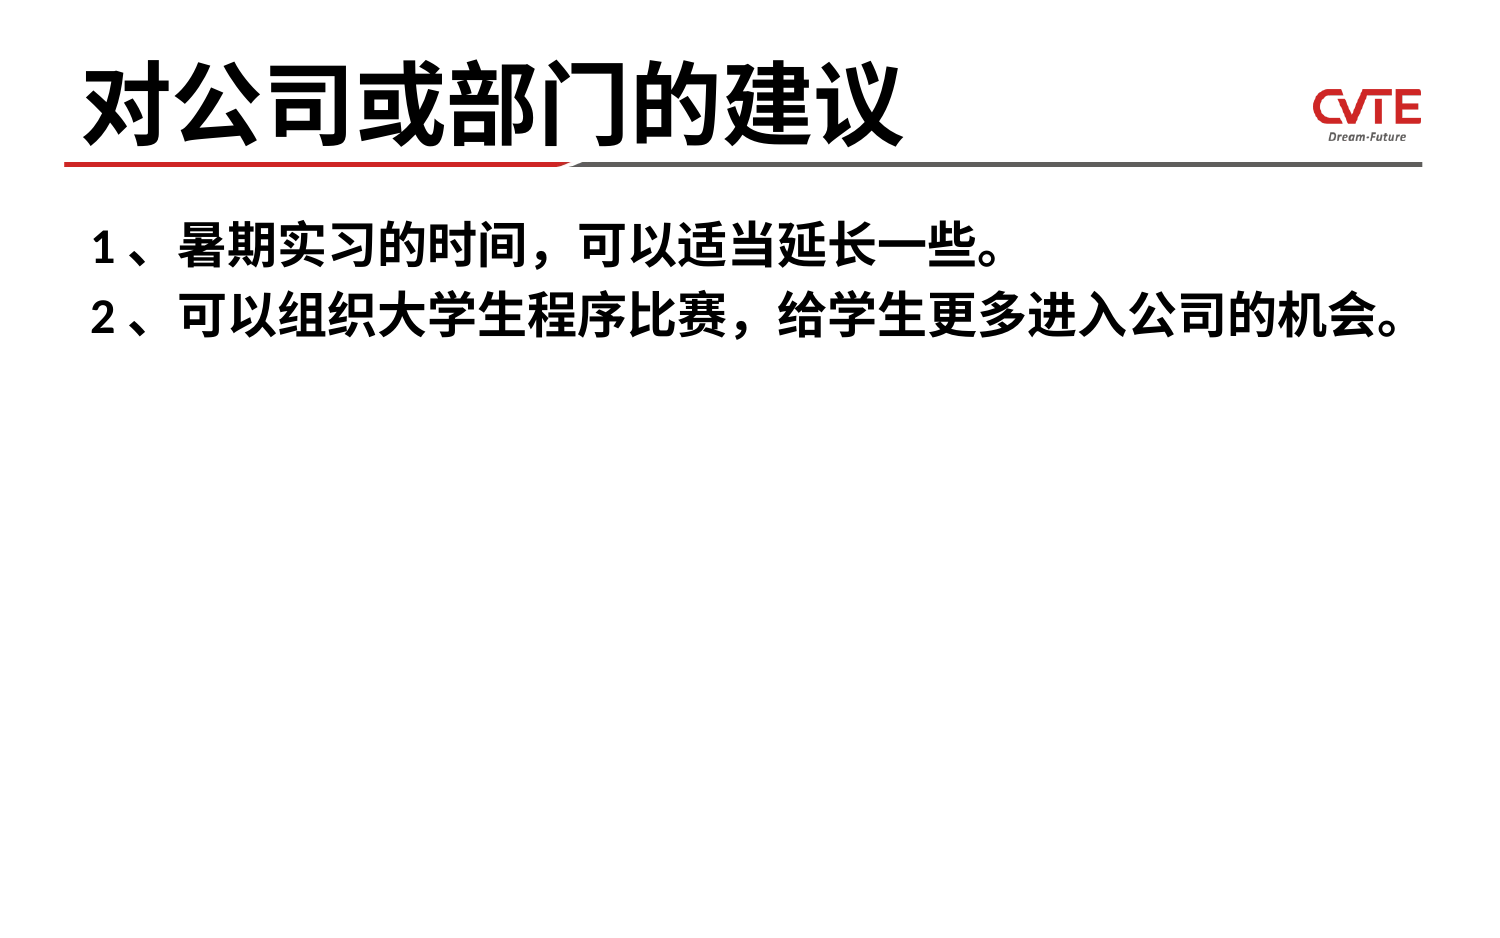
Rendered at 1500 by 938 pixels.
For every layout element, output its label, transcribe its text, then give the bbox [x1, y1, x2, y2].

list 1、暑期实习的时间，可以适当延长一些。 2、可以组织大学生程序比赛，给学生更多进入公司的机会。 [75, 206, 1425, 838]
title 对公司或部门的建议 [64, 31, 1415, 173]
picture [1415, 162, 1423, 167]
picture [1415, 89, 1421, 141]
